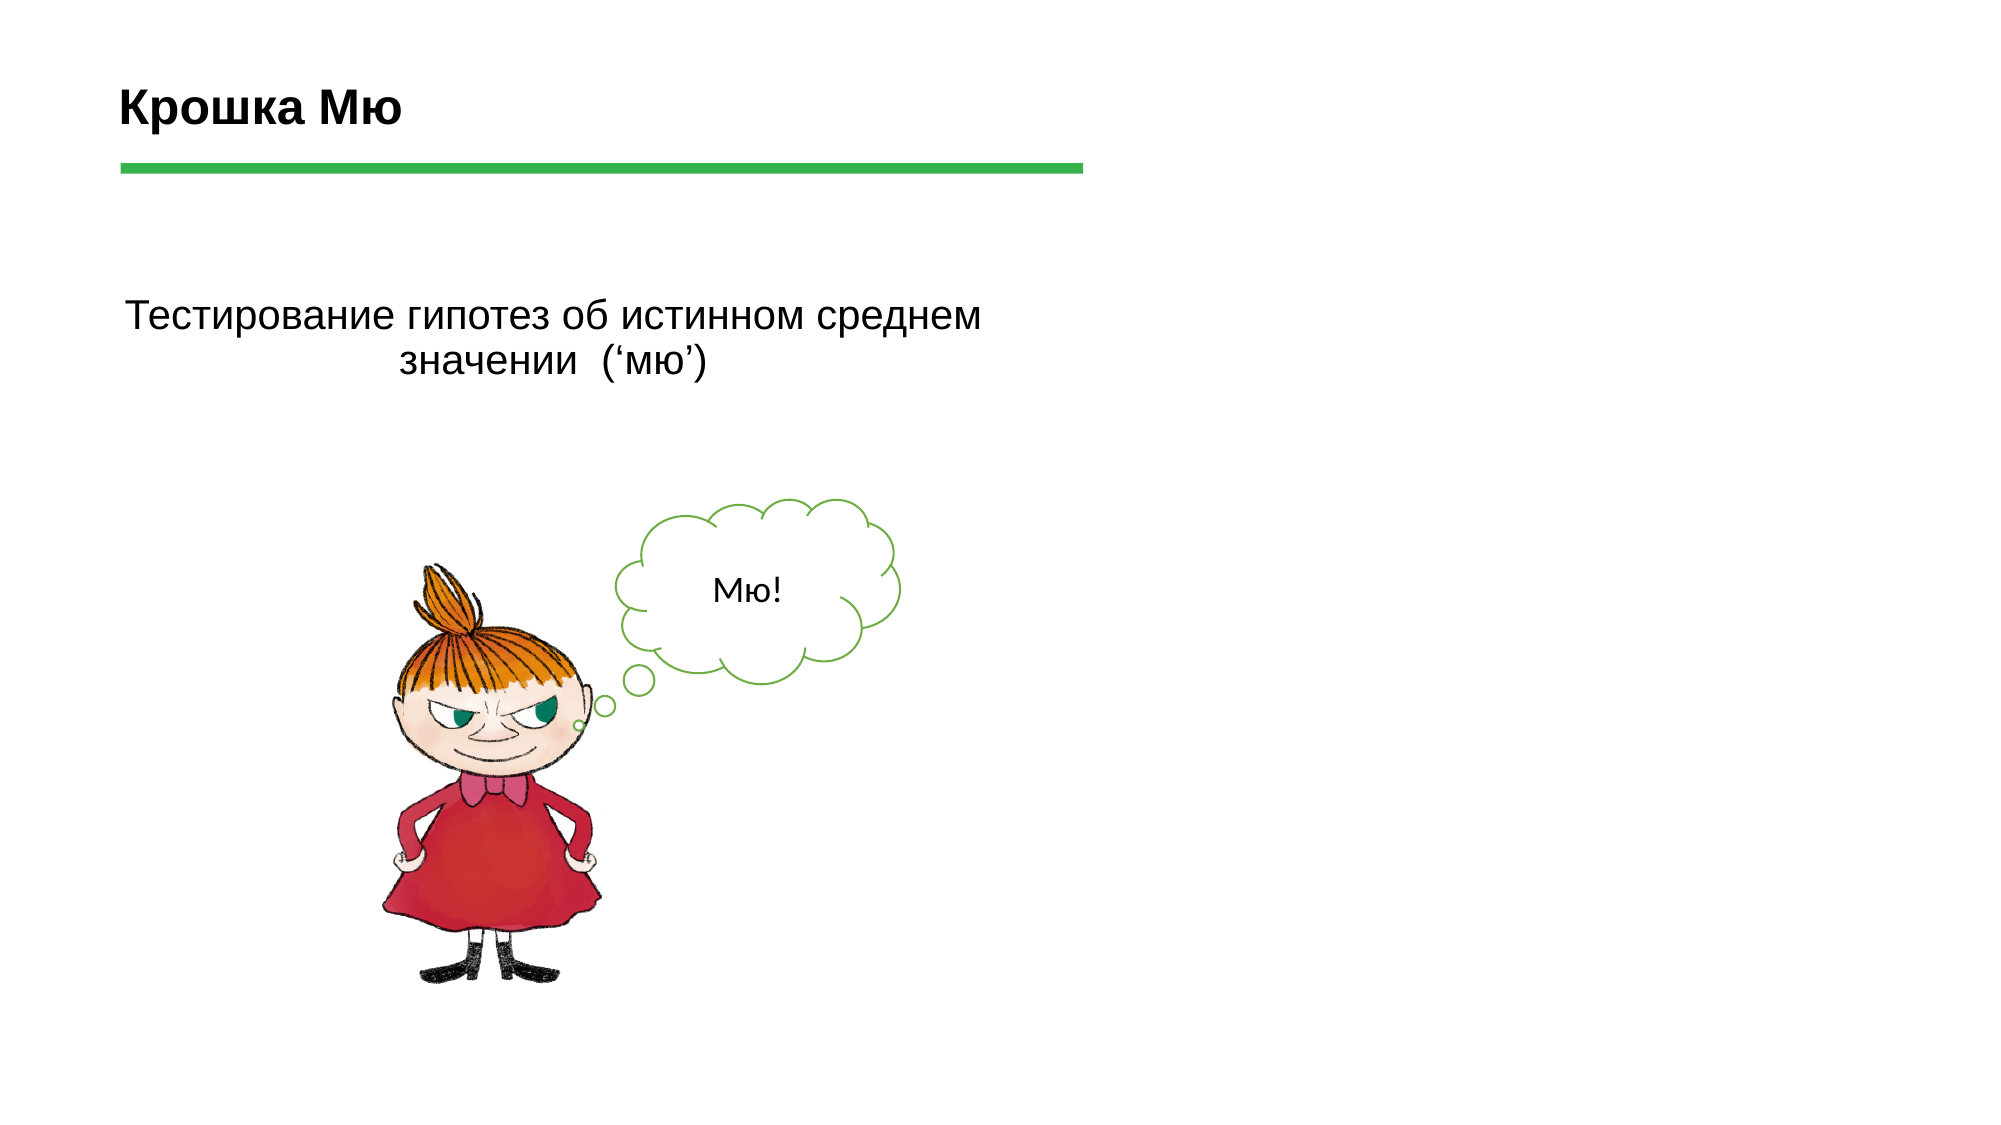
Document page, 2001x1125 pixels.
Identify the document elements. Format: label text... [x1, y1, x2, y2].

picture [312, 538, 658, 1021]
list Крошка Мю [103, 78, 1074, 139]
text_box Мю! [644, 498, 902, 686]
